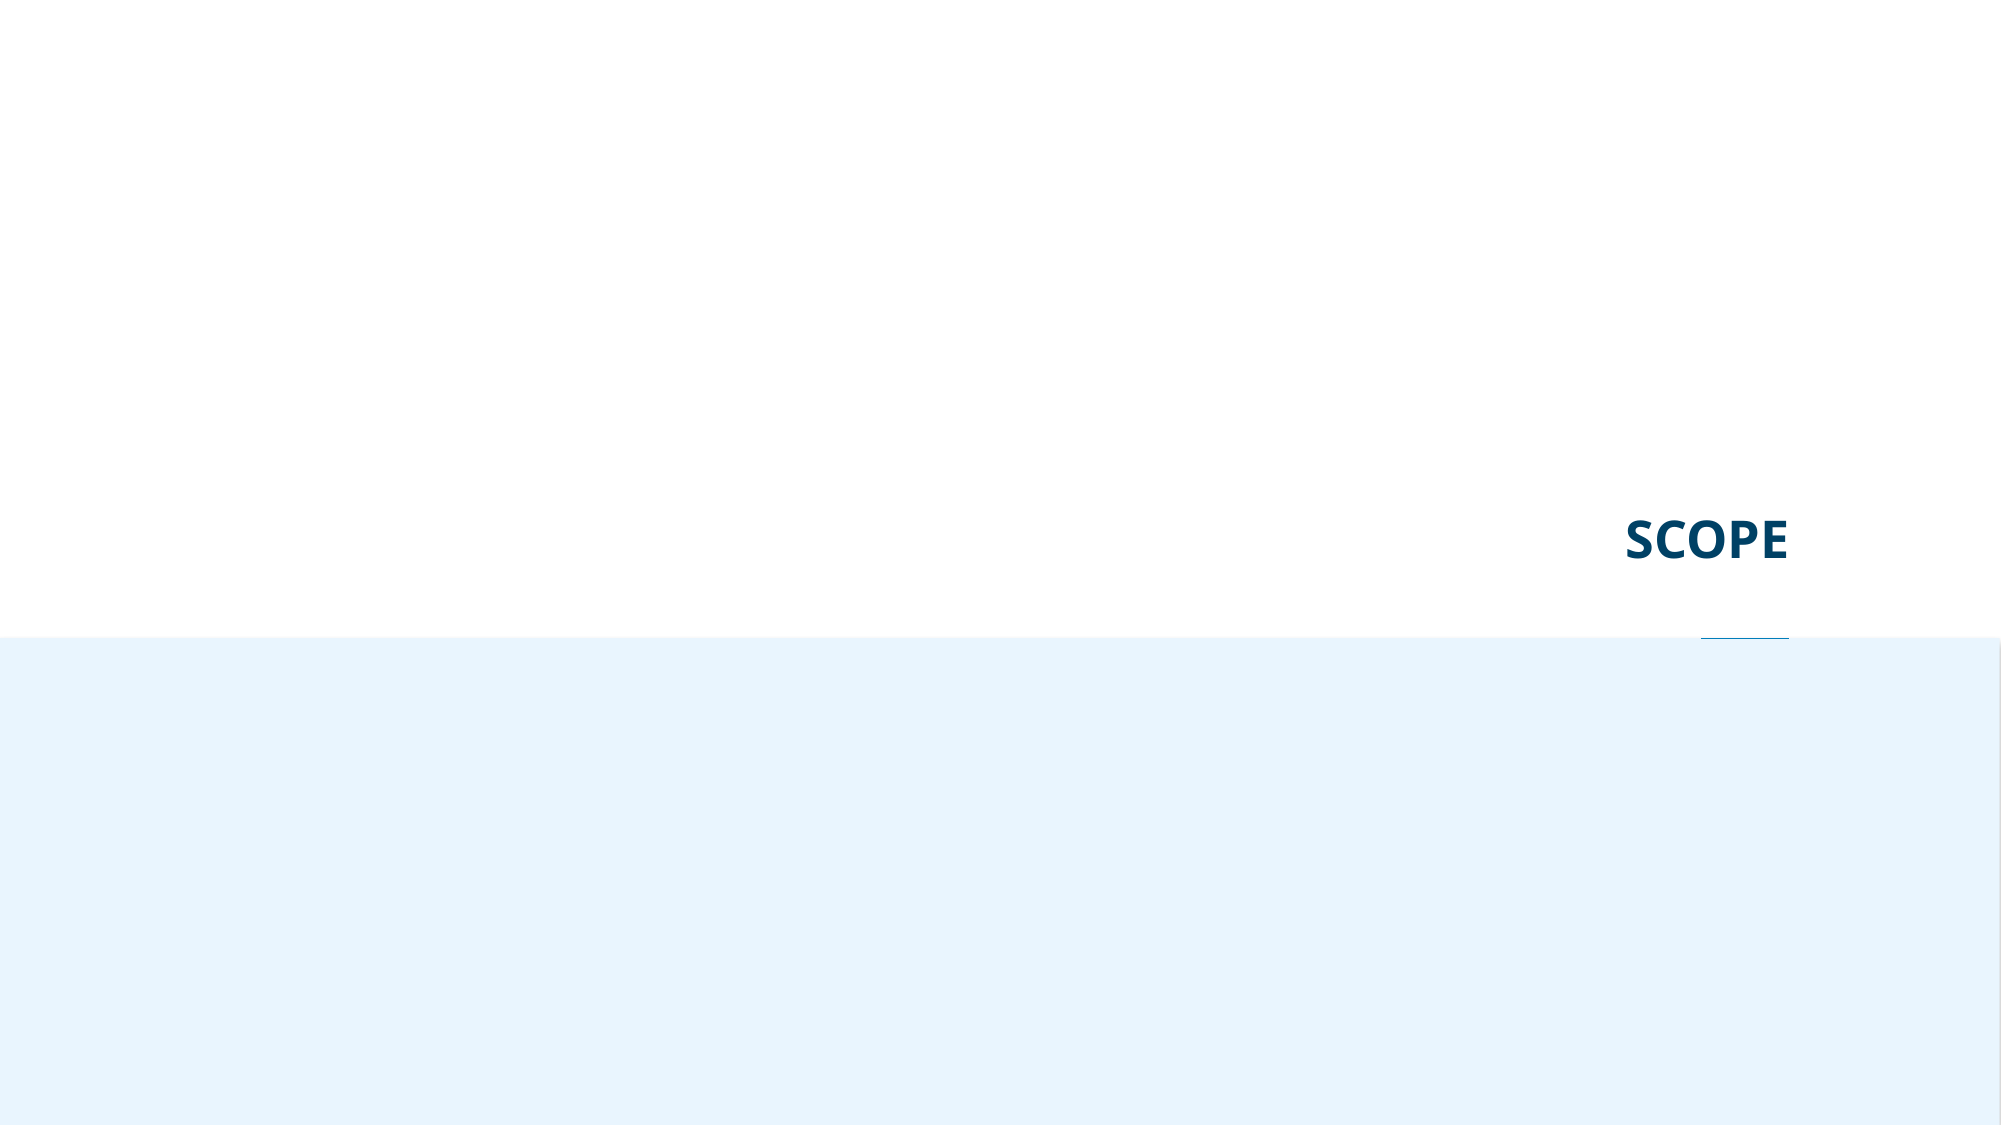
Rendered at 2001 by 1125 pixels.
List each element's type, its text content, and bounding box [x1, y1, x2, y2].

title Scope [763, 444, 1790, 570]
